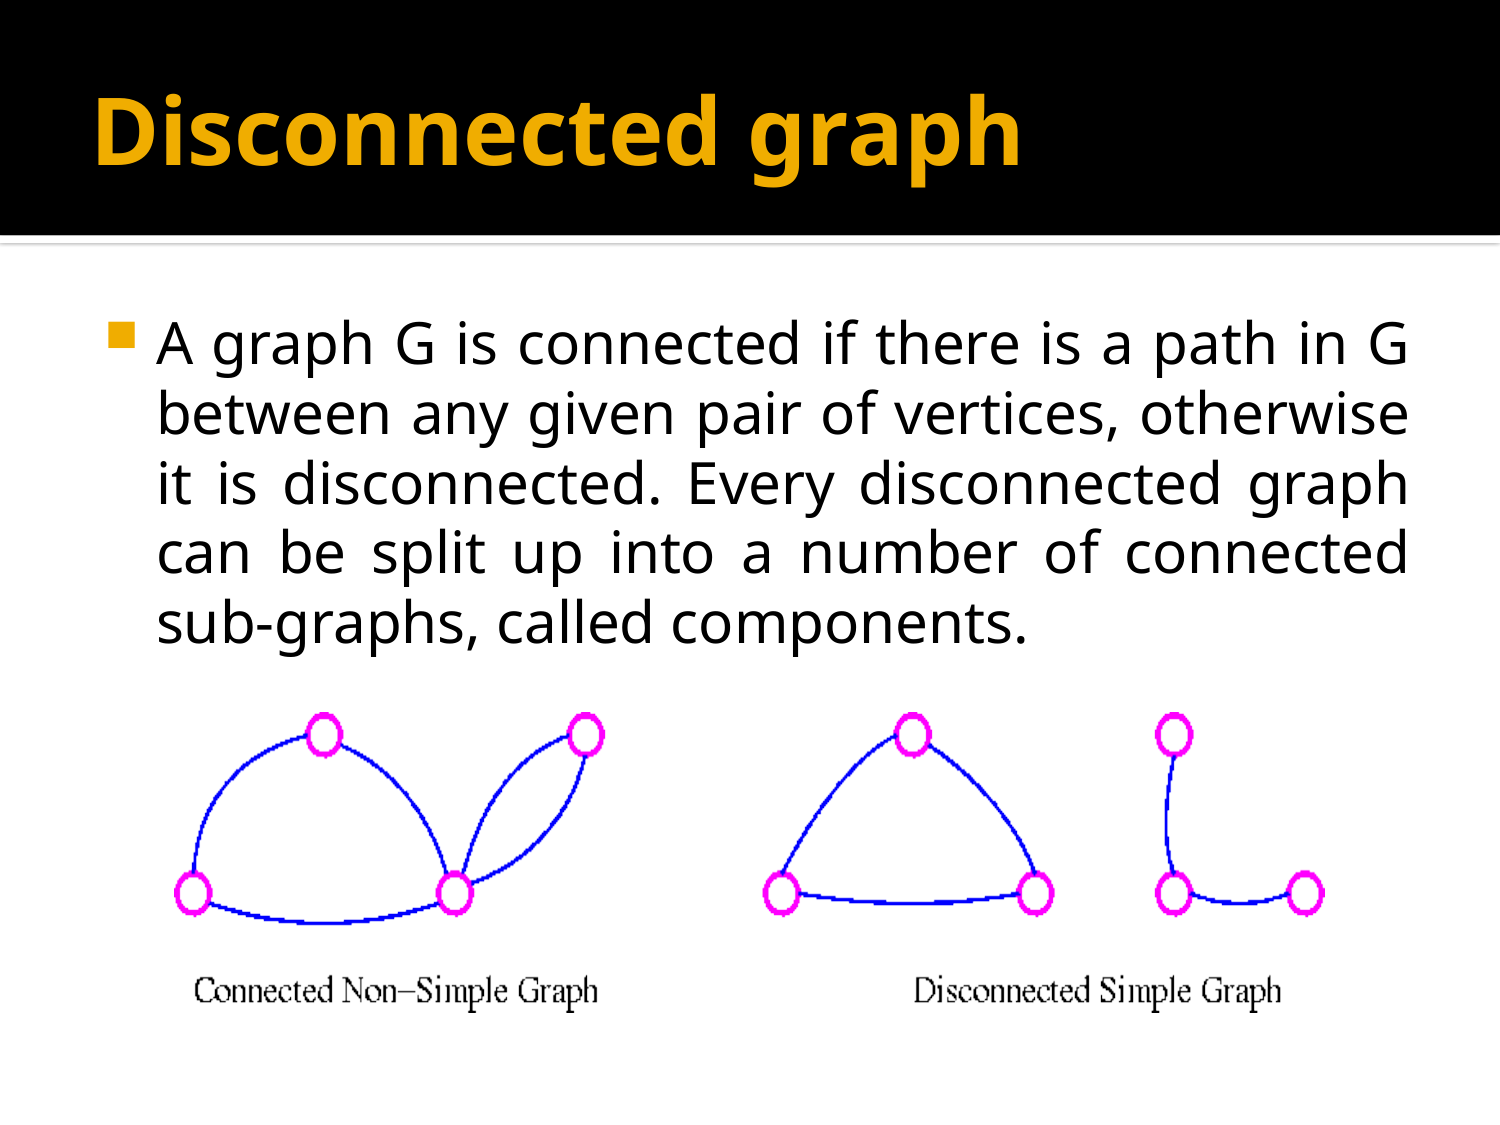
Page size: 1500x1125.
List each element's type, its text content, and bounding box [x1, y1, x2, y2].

picture [174, 712, 1325, 1013]
title Disconnected graph [75, 25, 1425, 231]
list A graph G is connected if there is a path in G between any given pair of vertices, otherwise it is disconnected. Every disconnected graph can be split up into a number of connected sub-graphs, called components. [75, 291, 1425, 1050]
